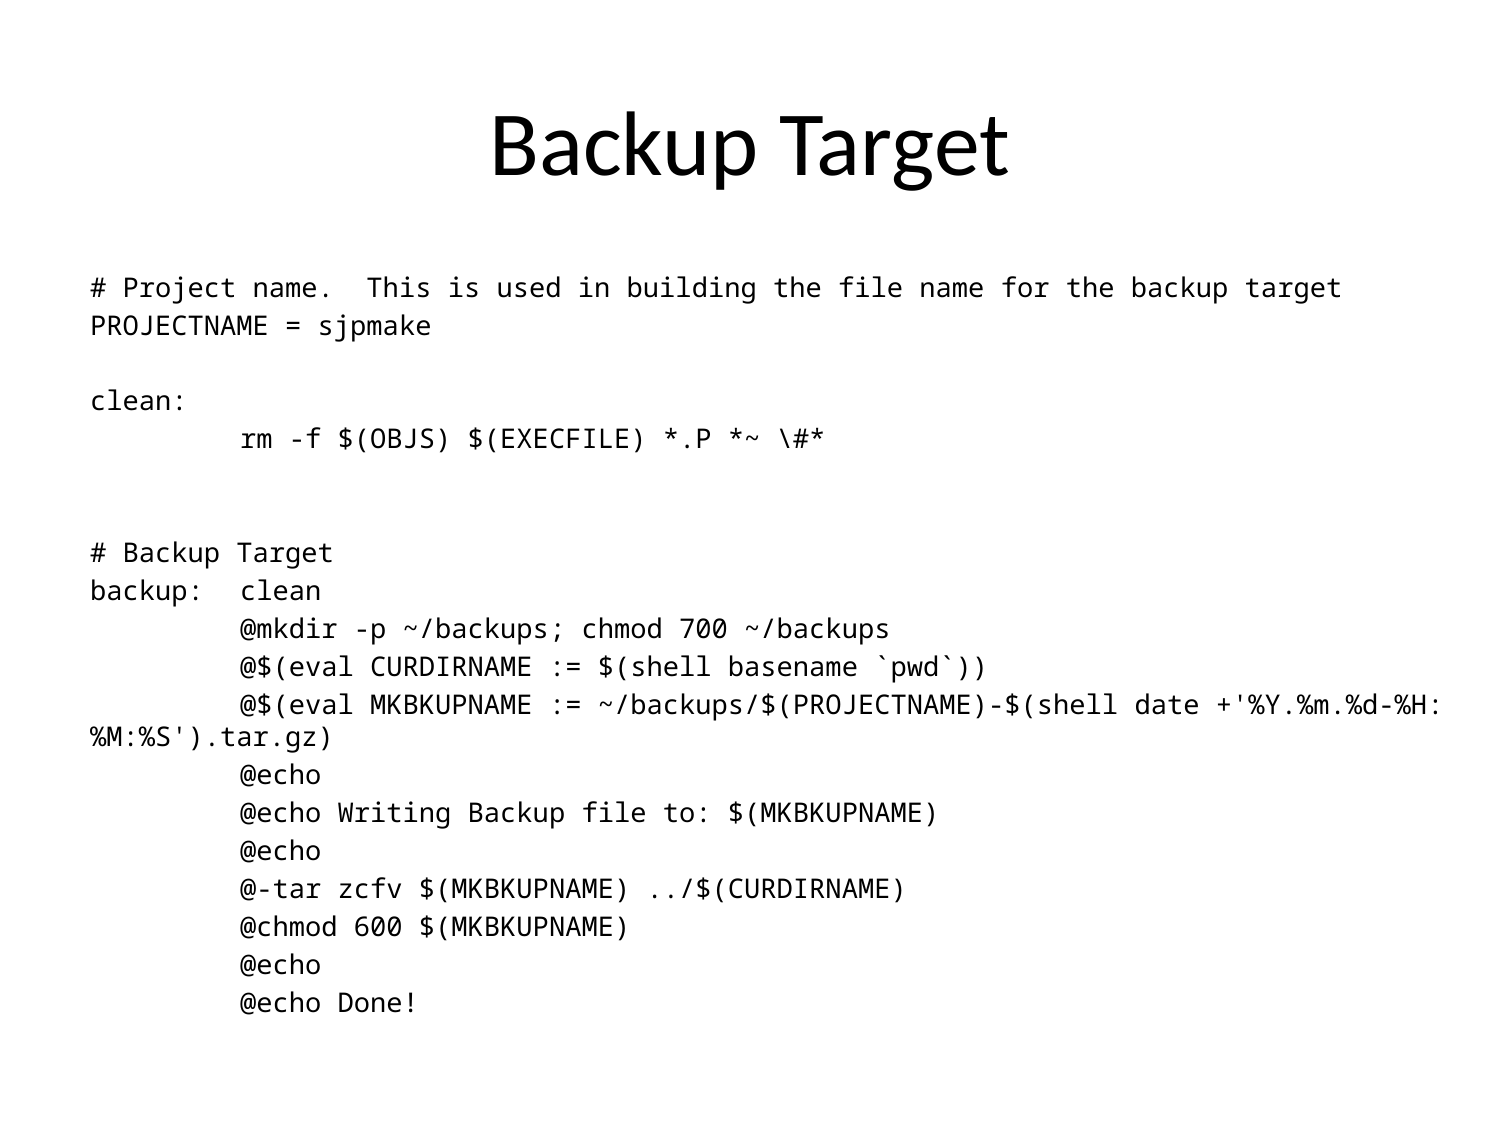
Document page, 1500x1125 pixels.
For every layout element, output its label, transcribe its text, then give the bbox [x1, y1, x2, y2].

title Backup Target [75, 45, 1425, 233]
list # Project name. This is used in building the file name for the backup target PROJECTNAME = sjpmake clean: rm -f $(OBJS) $(EXECFILE) *.P *~ \#* # Backup Target backup: clean @mkdir -p ~/backups; chmod 700 ~/backups @$(eval CURDIRNAME := $(shell basename `pwd`)) @$(eval MKBKUPNAME := ~/backups/$(PROJECTNAME)-$(shell date +'%Y.%m.%d-%H:%M:%S').tar.gz) @echo @echo Writing Backup file to: $(MKBKUPNAME) @echo @-tar zcfv $(MKBKUPNAME) ../$(CURDIRNAME) @chmod 600 $(MKBKUPNAME) @echo @echo Done! [75, 262, 1475, 1005]
